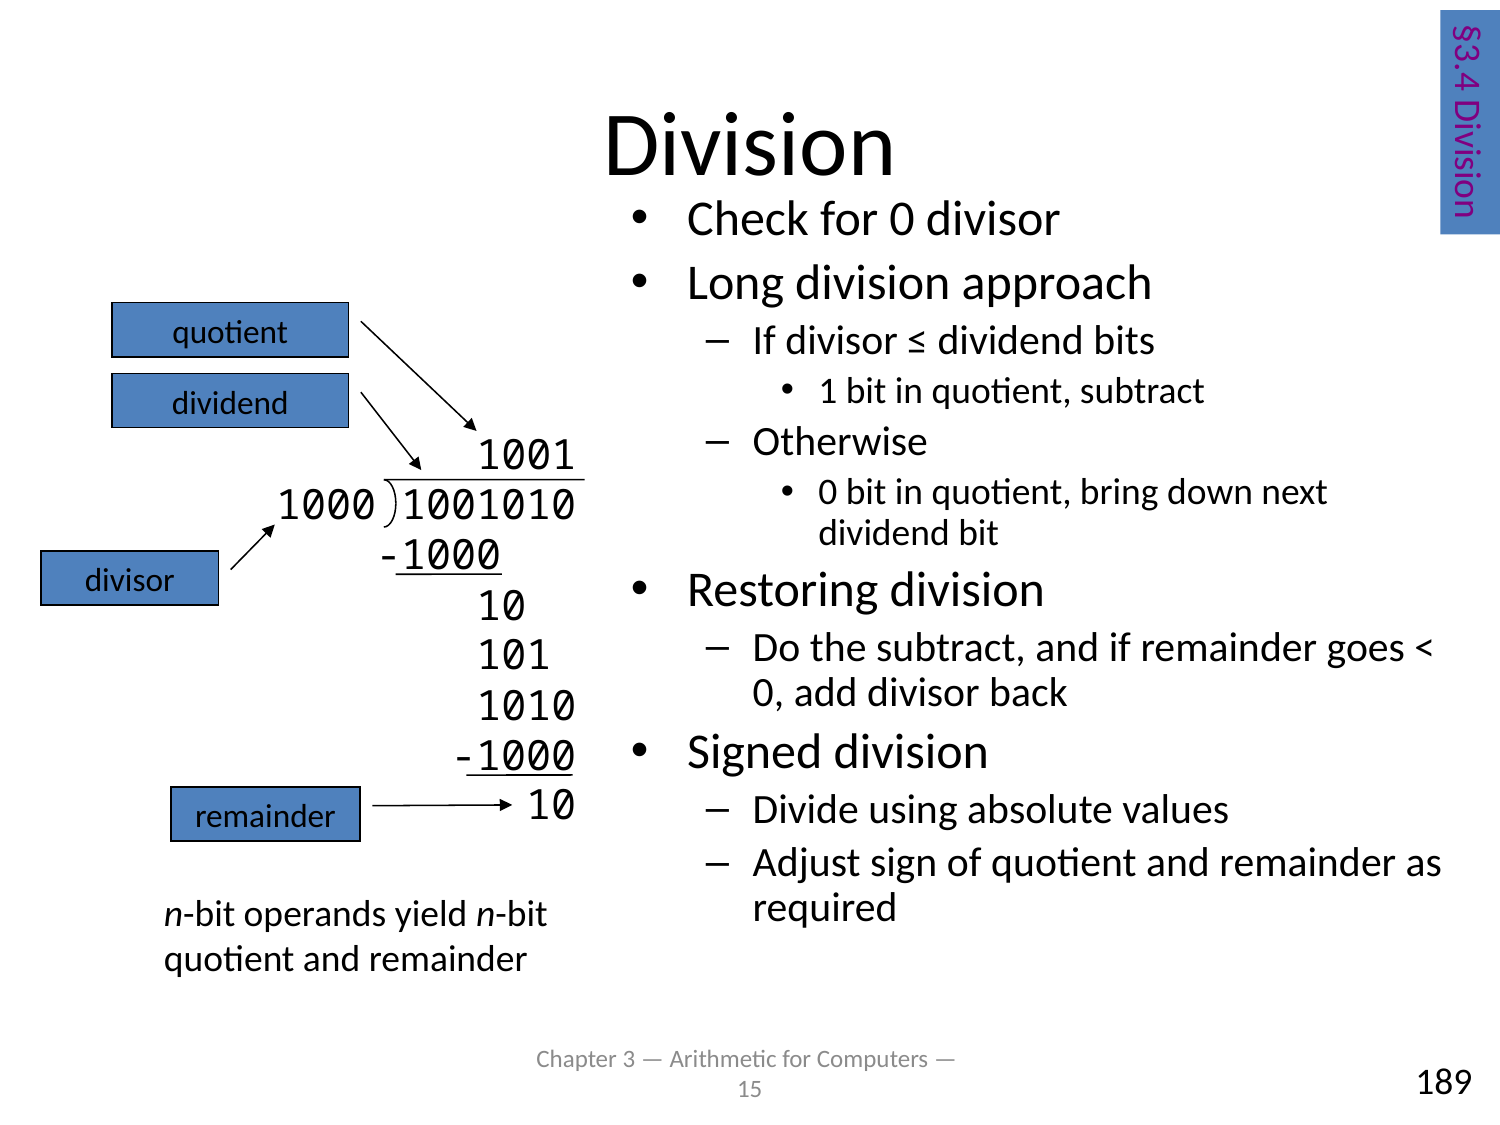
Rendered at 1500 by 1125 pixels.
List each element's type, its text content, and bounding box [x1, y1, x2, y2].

footer Chapter 3 — Arithmetic for Computers — 15 [512, 1042, 988, 1103]
text_box quotient [112, 302, 349, 357]
text_box §3.4 Division [1440, 10, 1500, 235]
text_box remainder [372, 798, 513, 812]
text_box divisor [41, 550, 219, 605]
text_box [383, 479, 396, 503]
text_box dividend [360, 392, 422, 471]
list Check for 0 divisor Long division approach If divisor ≤ dividend bits 1 bit in quotient, subtract Otherwise 0 bit in quotient, bring down next dividend bit Restoring division Do the subtract, and if remainder goes < 0, add divisor back Signed division Divide using absolute values Adjust sign of quotient and remainder as required [615, 184, 1469, 1024]
text_box quotient [360, 321, 477, 431]
text_box dividend [112, 373, 349, 428]
title Division [75, 45, 1425, 233]
text_box 1001 1000 1001010 -1000 10 101 1010 -1000 10 [261, 420, 592, 836]
text_box 189 [1400, 1049, 1488, 1110]
text_box remainder [171, 786, 360, 842]
text_box n-bit operands yield n-bit quotient and remainder [149, 881, 563, 987]
text_box divisor [230, 524, 275, 570]
text_box [383, 503, 396, 528]
